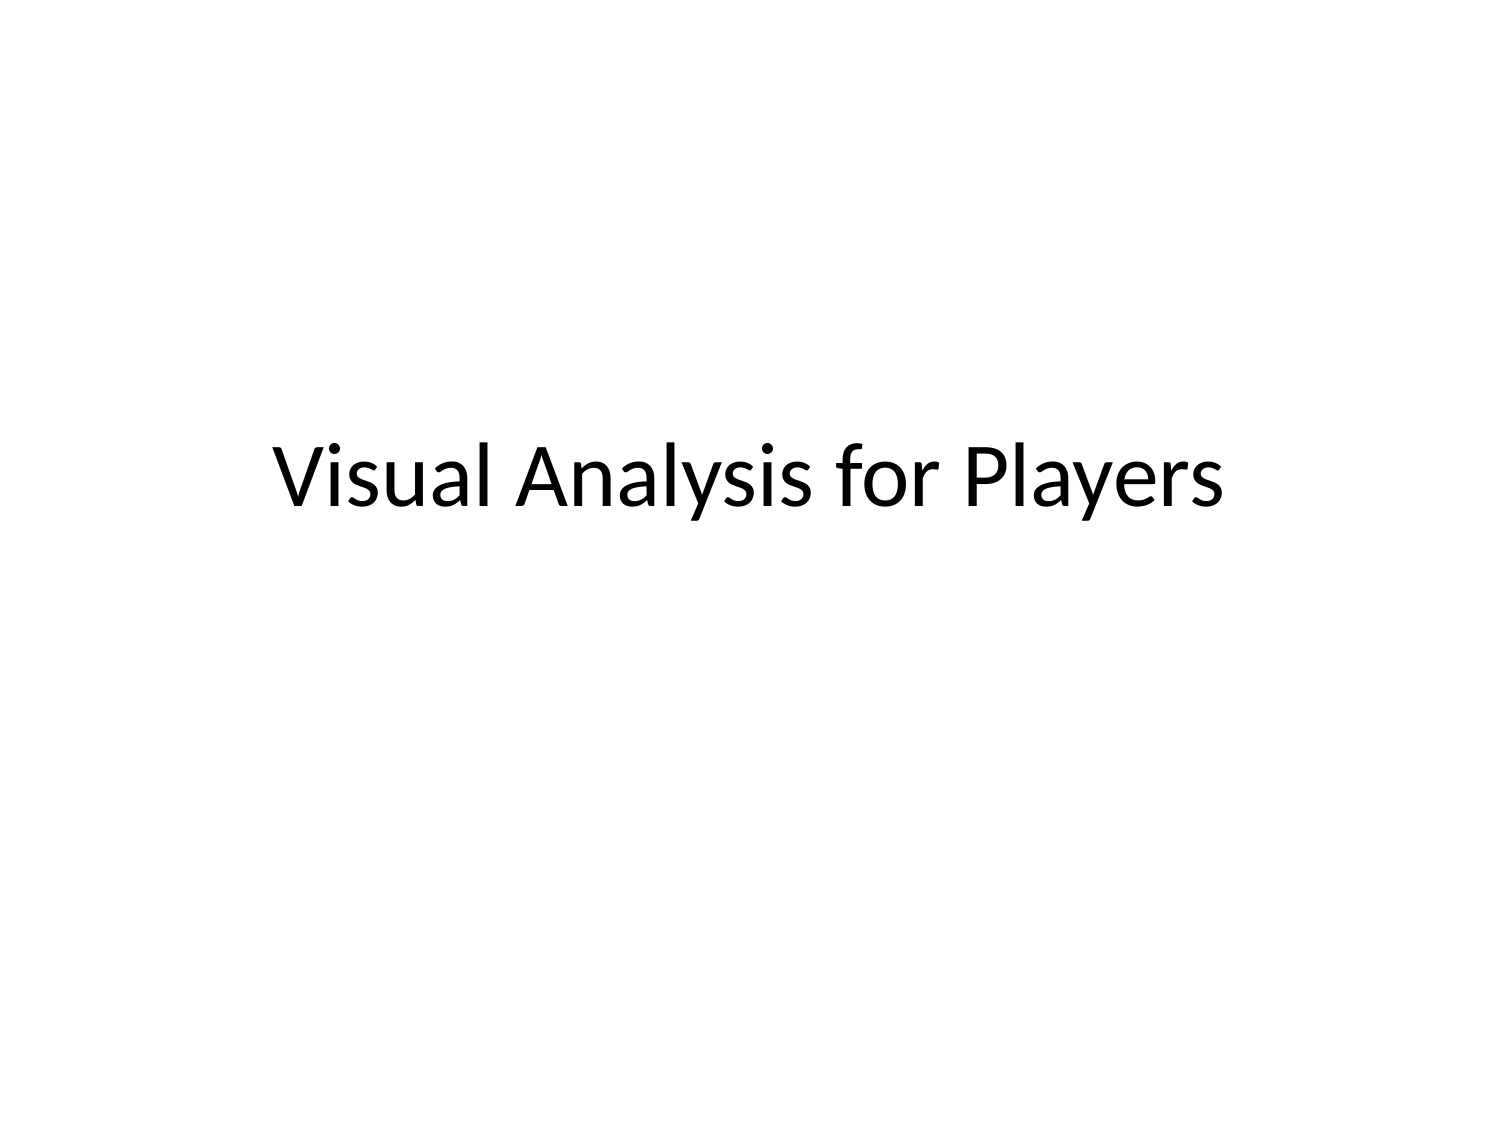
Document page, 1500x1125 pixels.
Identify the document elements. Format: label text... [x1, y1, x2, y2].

title Visual Analysis for Players [112, 349, 1388, 591]
